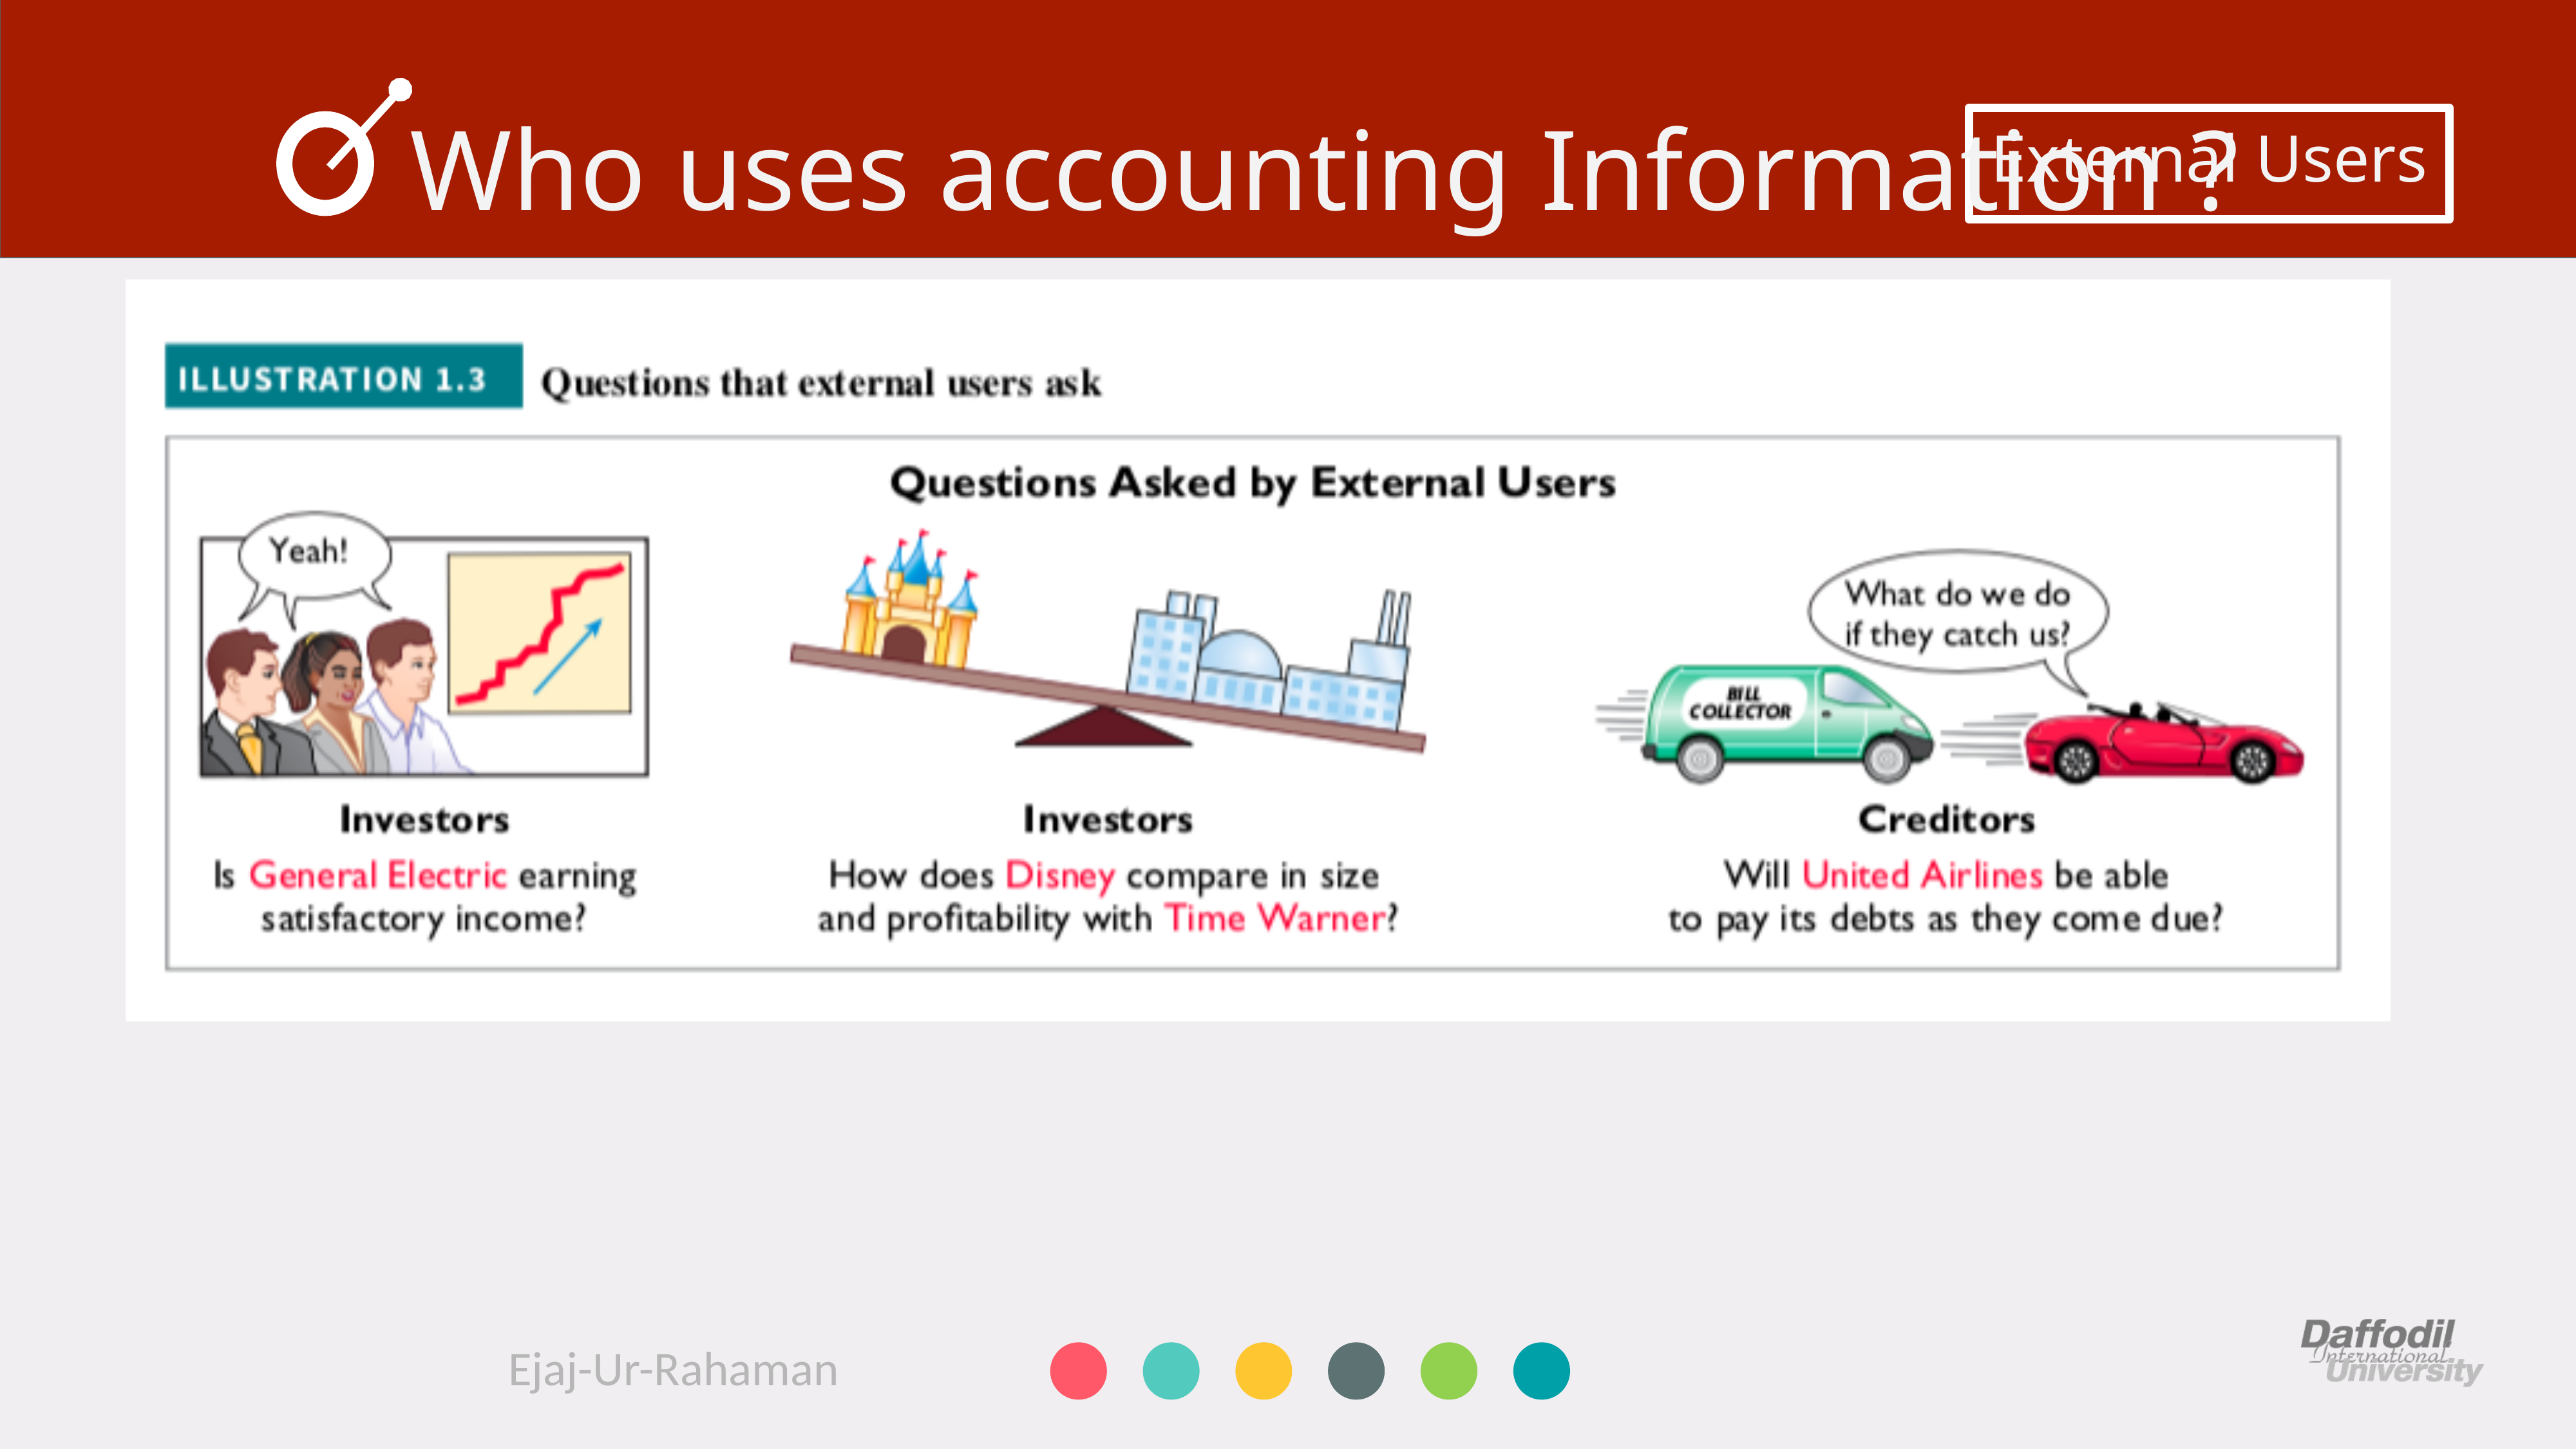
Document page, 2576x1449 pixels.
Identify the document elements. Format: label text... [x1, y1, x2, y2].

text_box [1050, 1342, 1571, 1400]
text_box Who uses accounting Information ? [400, 90, 2371, 229]
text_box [329, 90, 401, 168]
text_box External Users [2371, 108, 2450, 220]
text_box [284, 119, 365, 208]
picture [2300, 1319, 2484, 1388]
picture [125, 279, 2391, 1022]
text_box [0, 0, 2576, 258]
text_box Ejaj-Ur-Rahaman [498, 1327, 914, 1417]
